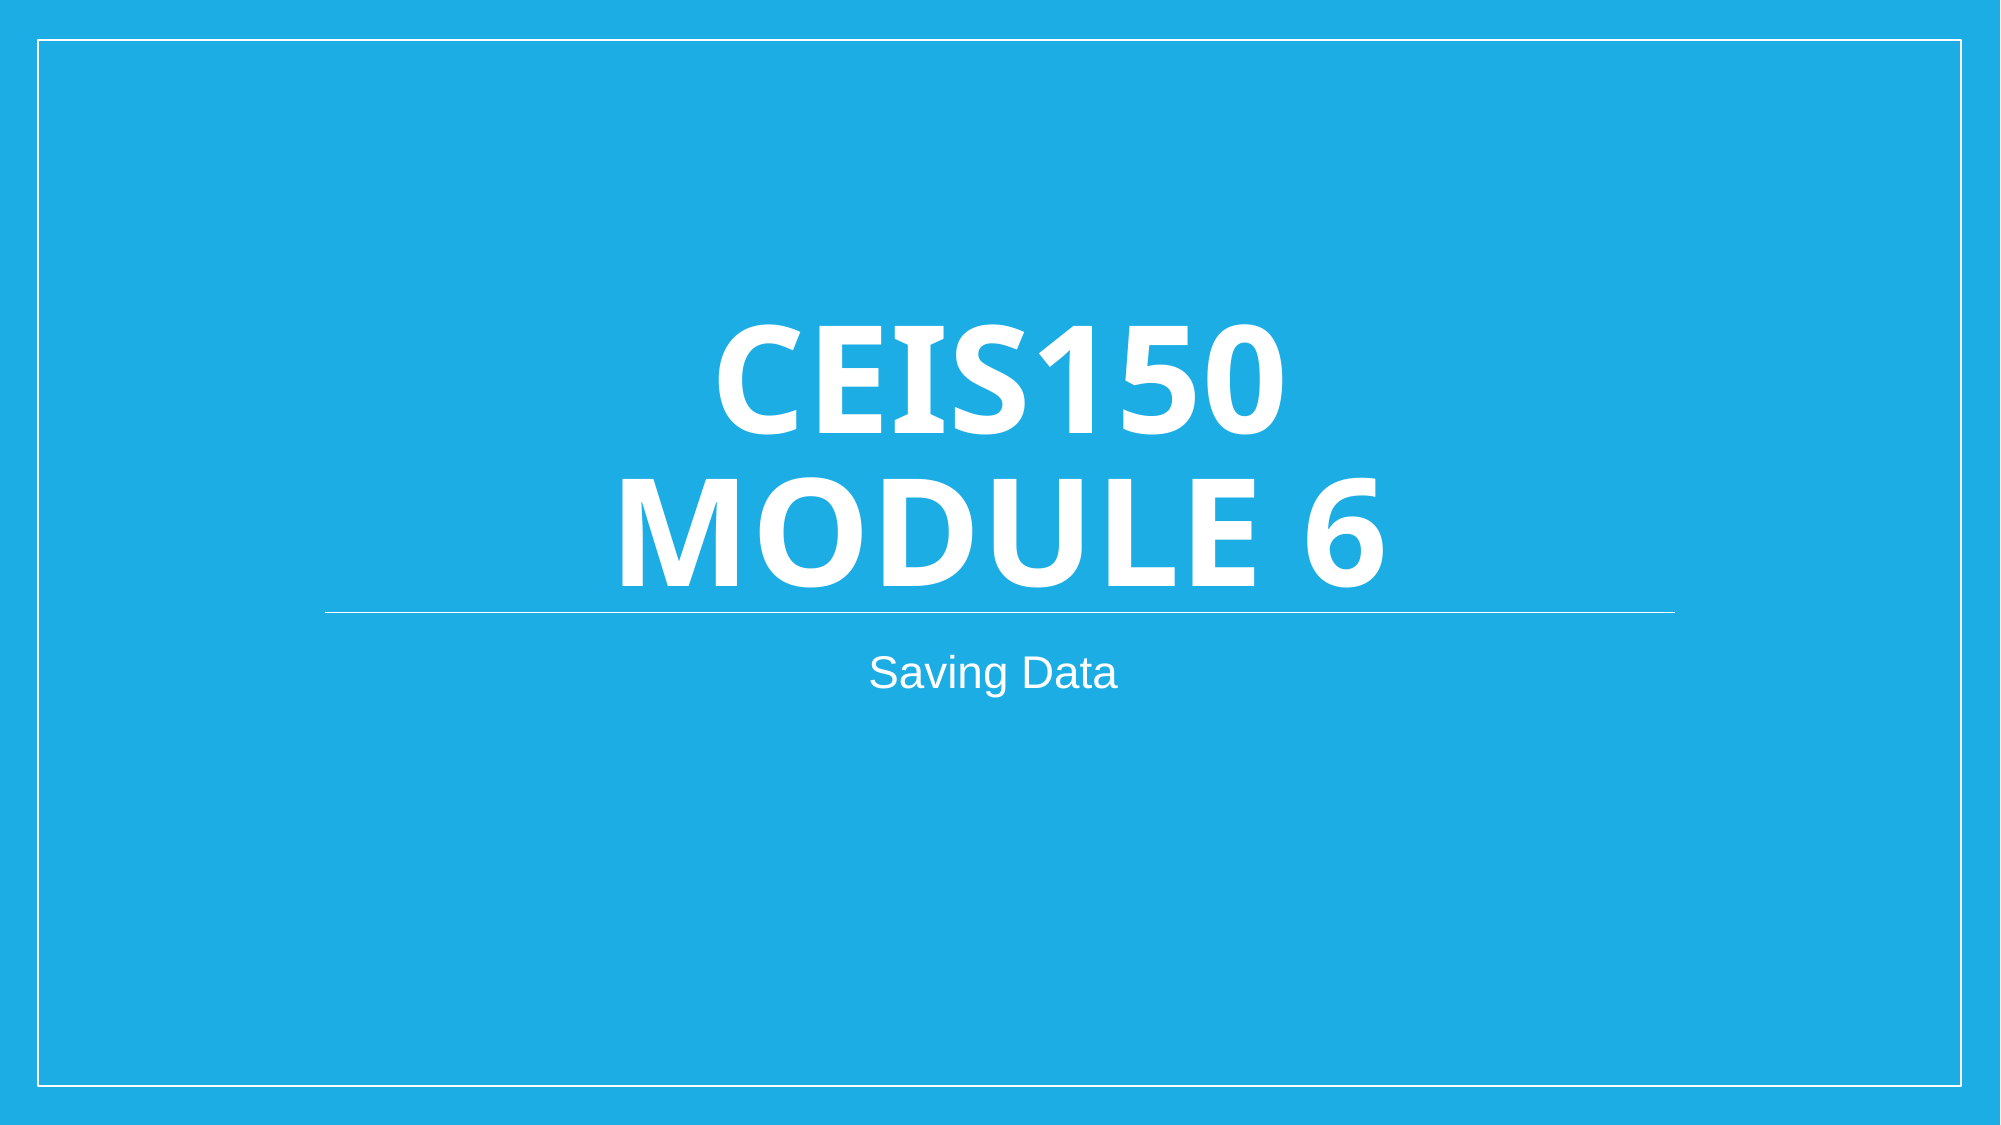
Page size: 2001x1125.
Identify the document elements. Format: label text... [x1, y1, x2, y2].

title CEIS150 Module 6 [182, 144, 1818, 625]
subtitle Saving Data [280, 634, 1719, 863]
